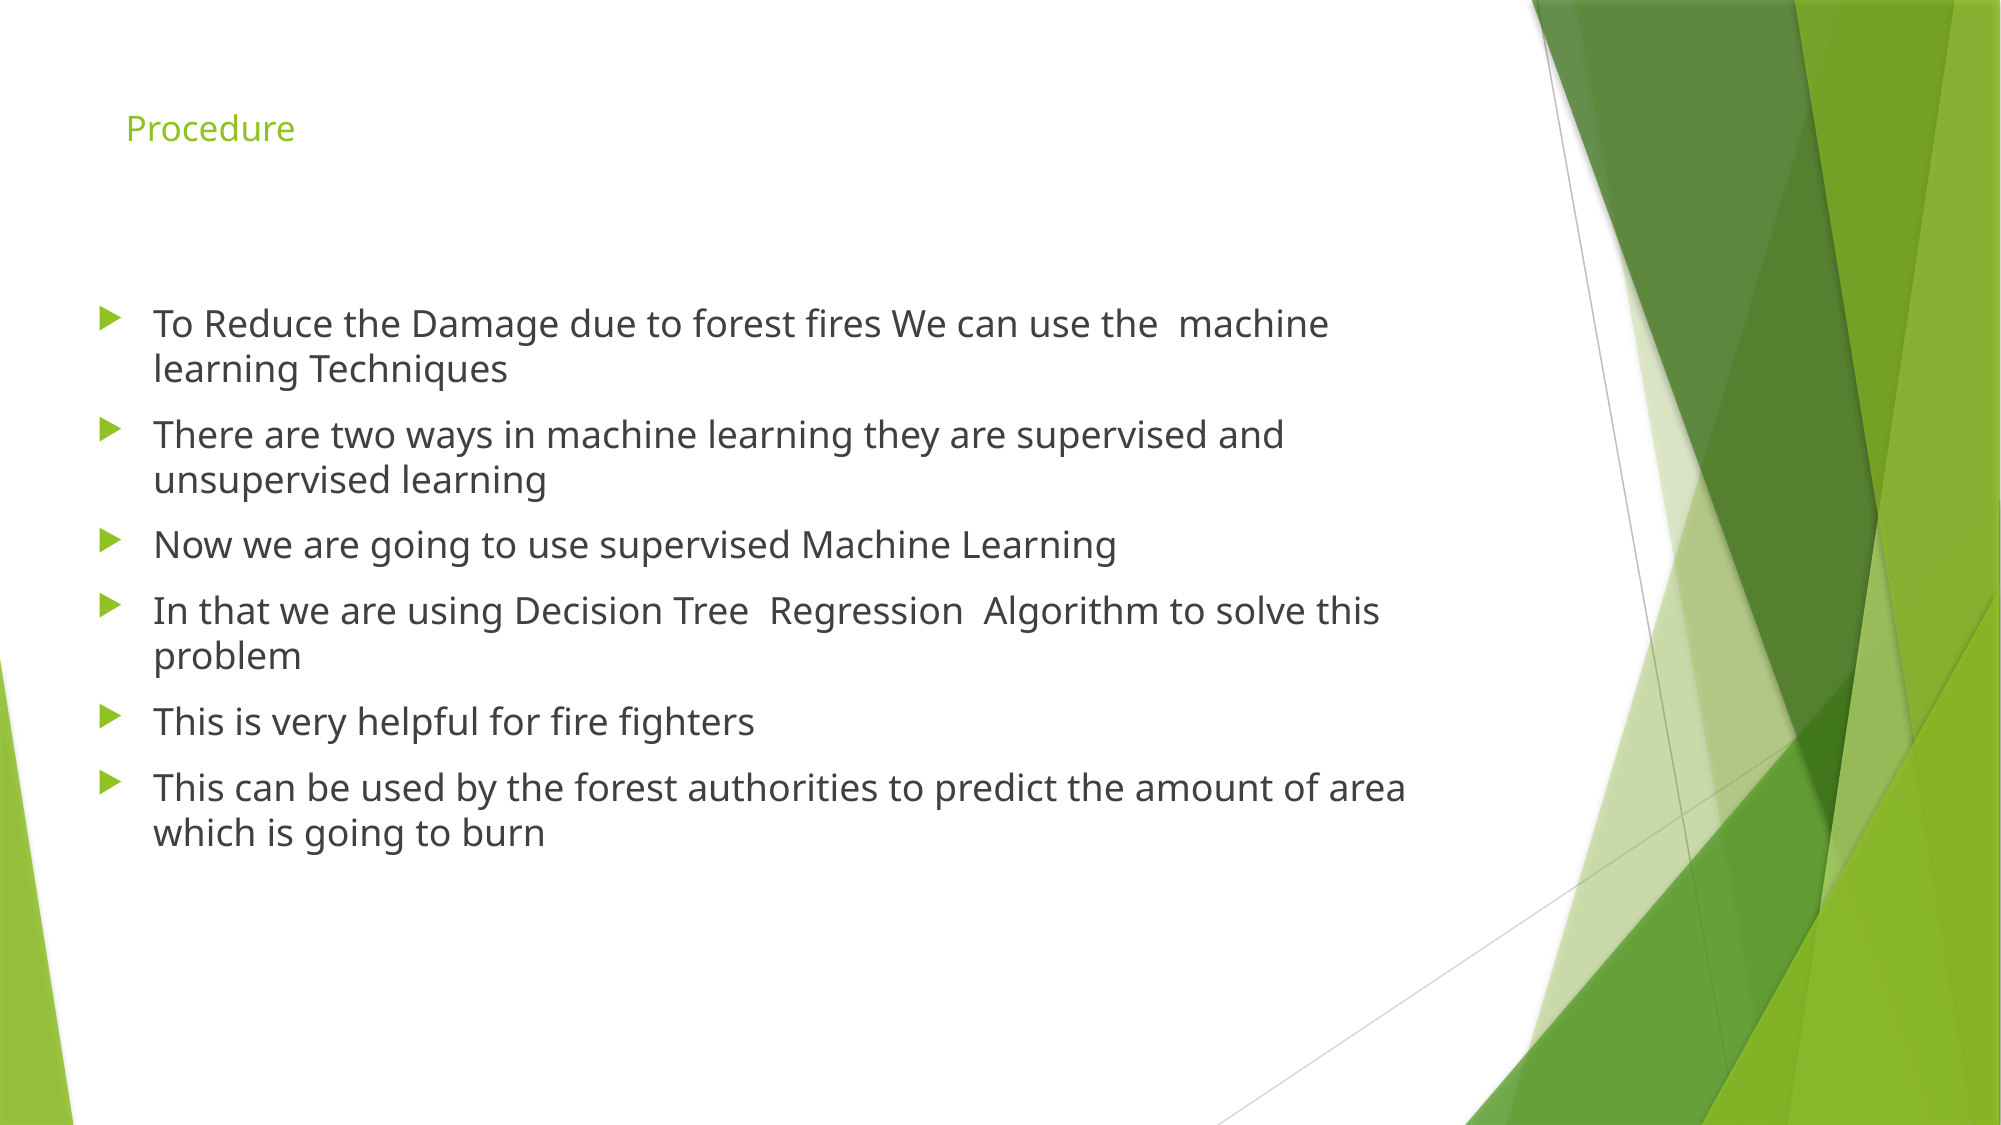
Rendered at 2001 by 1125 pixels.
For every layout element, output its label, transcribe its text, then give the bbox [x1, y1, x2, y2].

list To Reduce the Damage due to forest fires We can use the machine learning Techniques There are two ways in machine learning they are supervised and unsupervised learning Now we are going to use supervised Machine Learning In that we are using Decision Tree Regression Algorithm to solve this problem This is very helpful for fire fighters This can be used by the forest authorities to predict the amount of area which is going to burn [81, 292, 1493, 929]
title Procedure [110, 98, 1521, 200]
